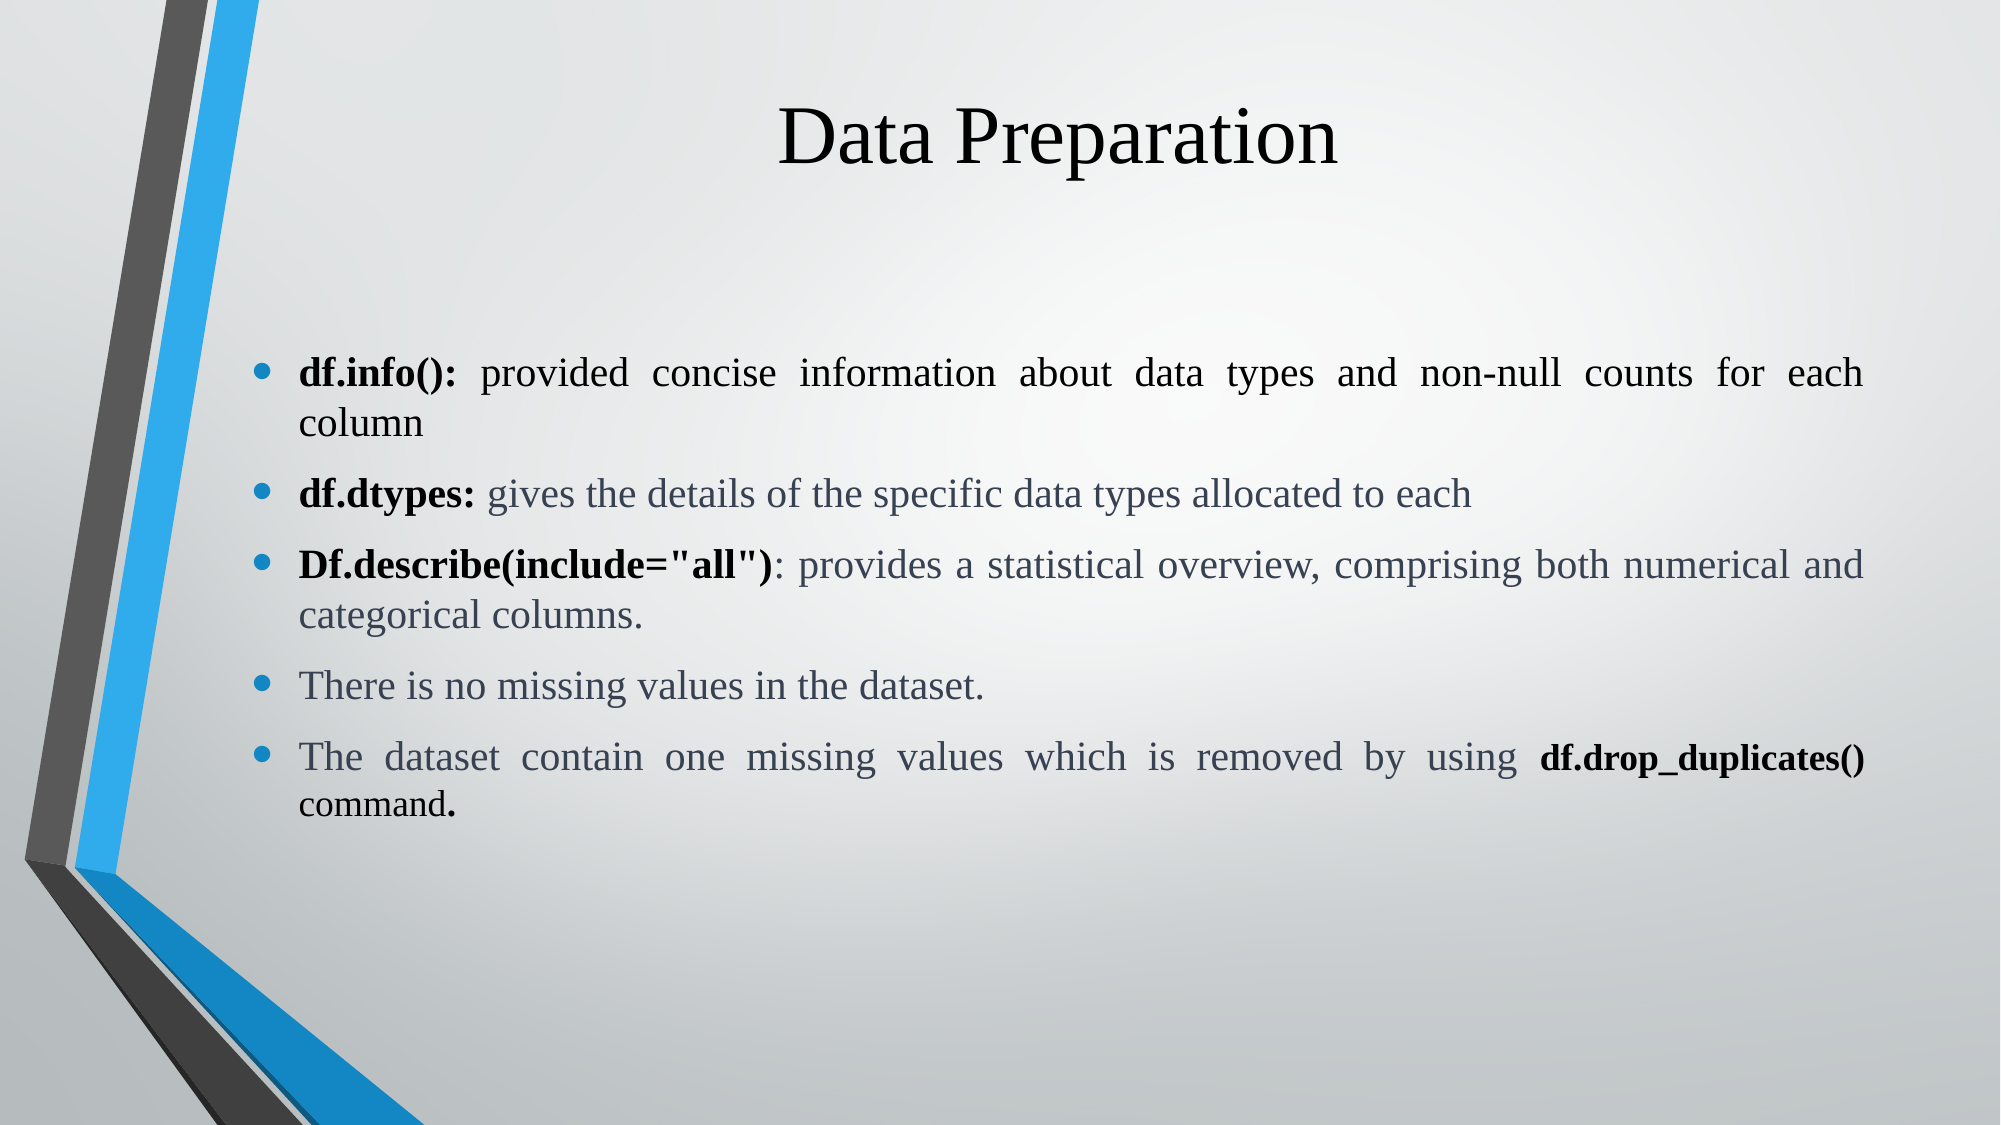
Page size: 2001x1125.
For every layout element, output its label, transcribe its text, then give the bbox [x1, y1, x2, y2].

title Data Preparation [236, 33, 1881, 227]
list df.info(): provided concise information about data types and non-null counts for each column df.dtypes: gives the details of the specific data types allocated to each Df.describe(include="all"): provides a statistical overview, comprising both numerical and categorical columns. There is no missing values in the dataset. The dataset contain one missing values which is removed by using df.drop_duplicates() command. [236, 337, 1881, 850]
